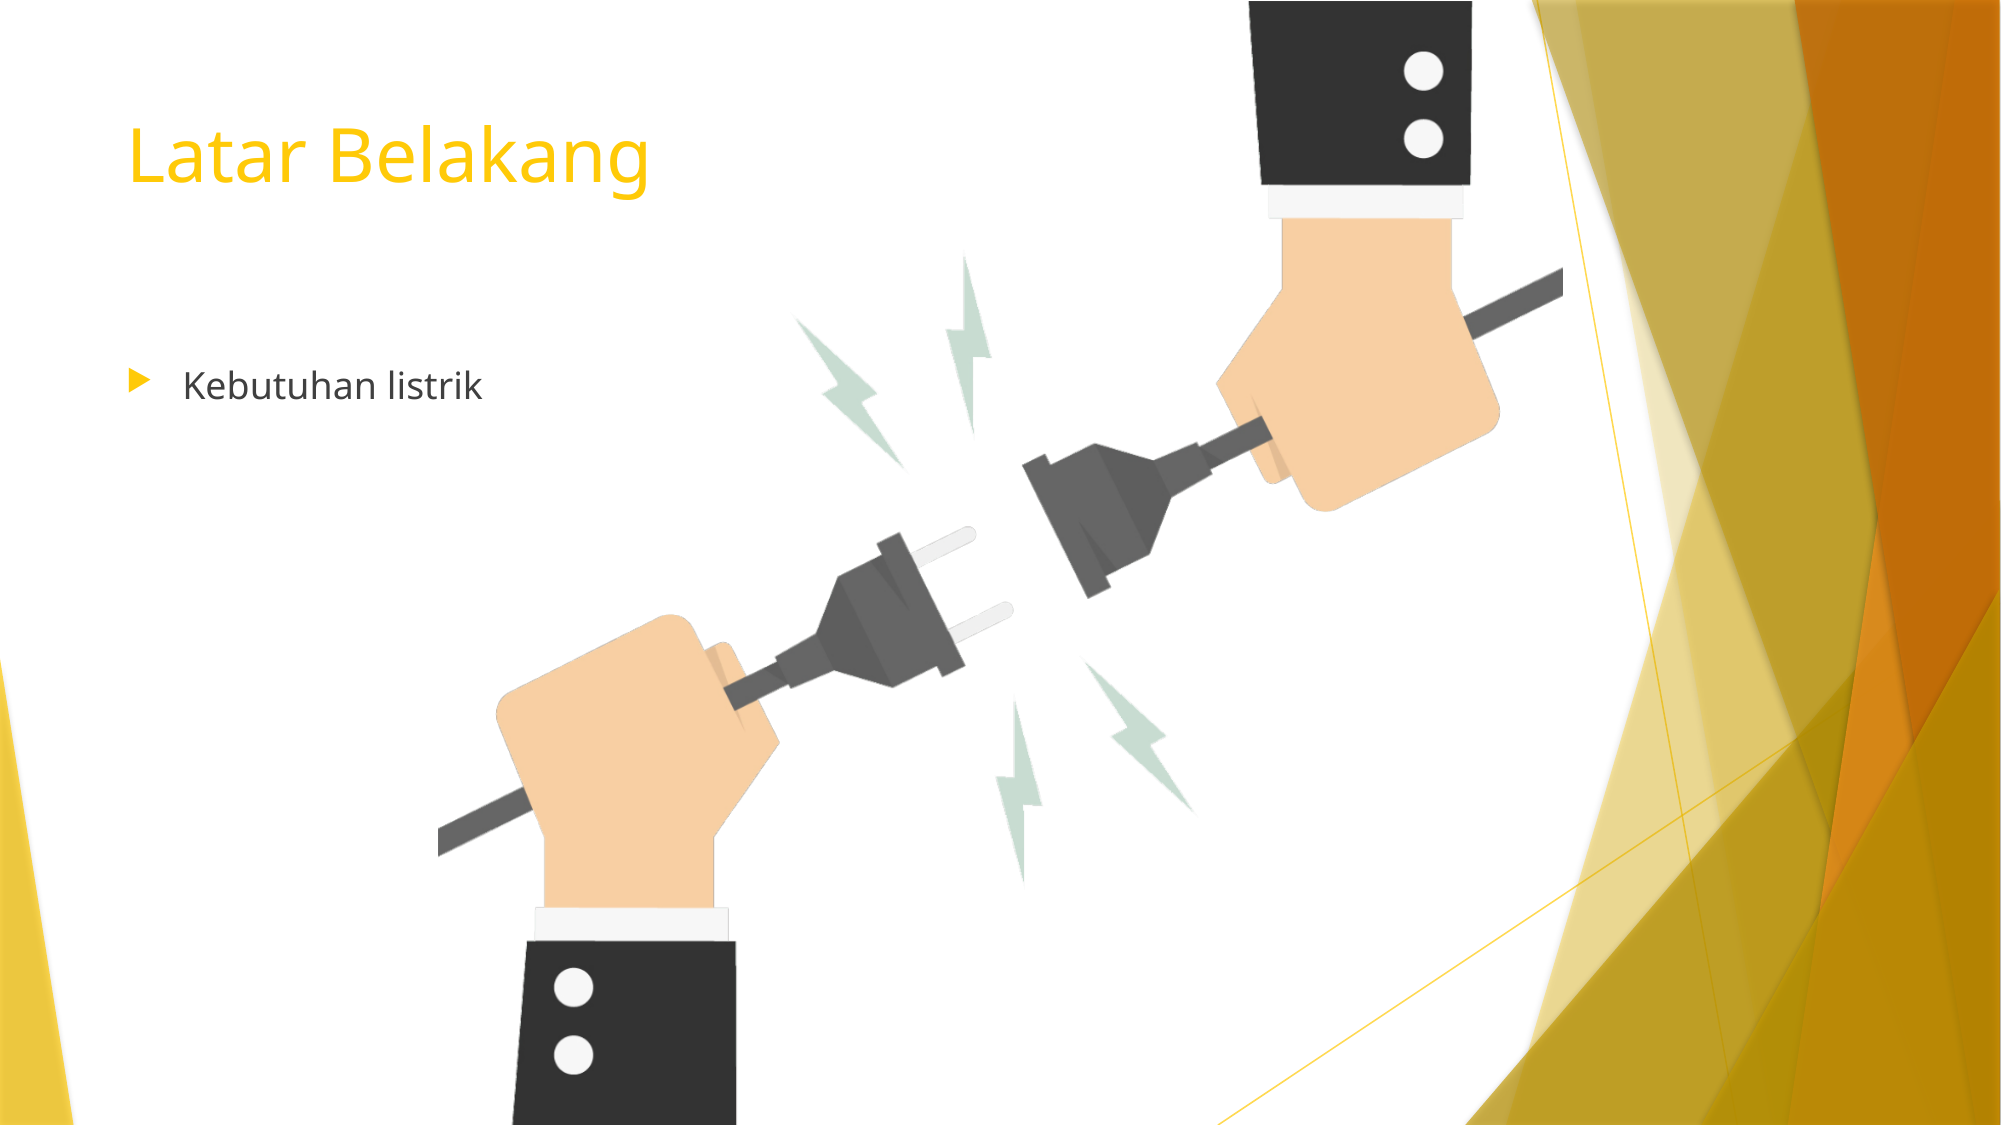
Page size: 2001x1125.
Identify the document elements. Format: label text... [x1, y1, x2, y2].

list Kebutuhan listrik [111, 354, 432, 992]
picture [436, 0, 1563, 1125]
title Latar Belakang [111, 99, 432, 317]
